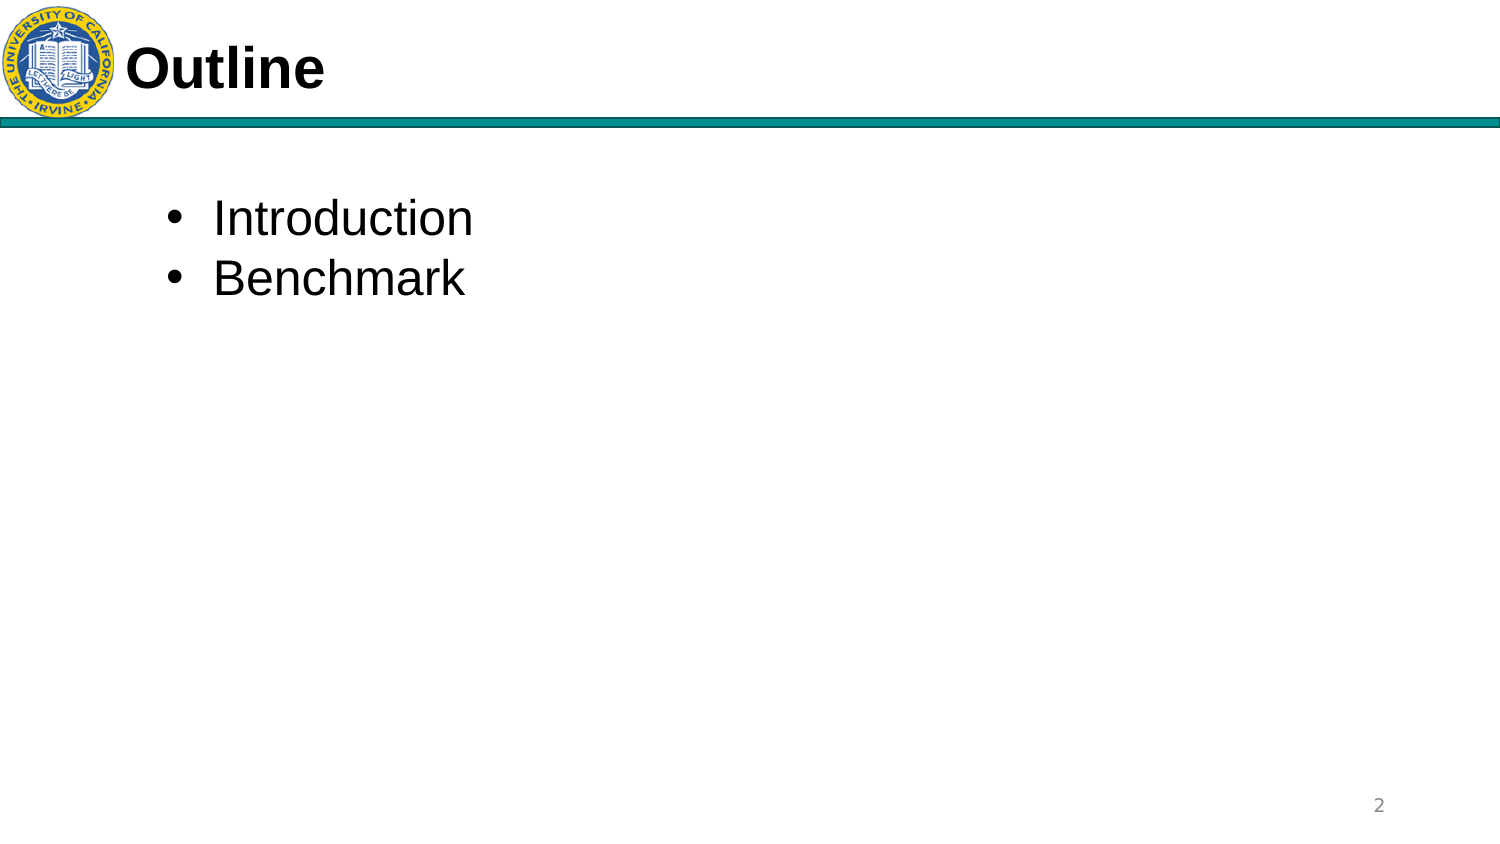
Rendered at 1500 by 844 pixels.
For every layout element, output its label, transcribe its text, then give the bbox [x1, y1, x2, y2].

slide_number 2 [1059, 782, 1397, 827]
text_box Outline [119, 24, 555, 100]
picture [2, 6, 115, 119]
text_box [0, 117, 1500, 128]
text_box Introduction Benchmark [151, 178, 1254, 314]
